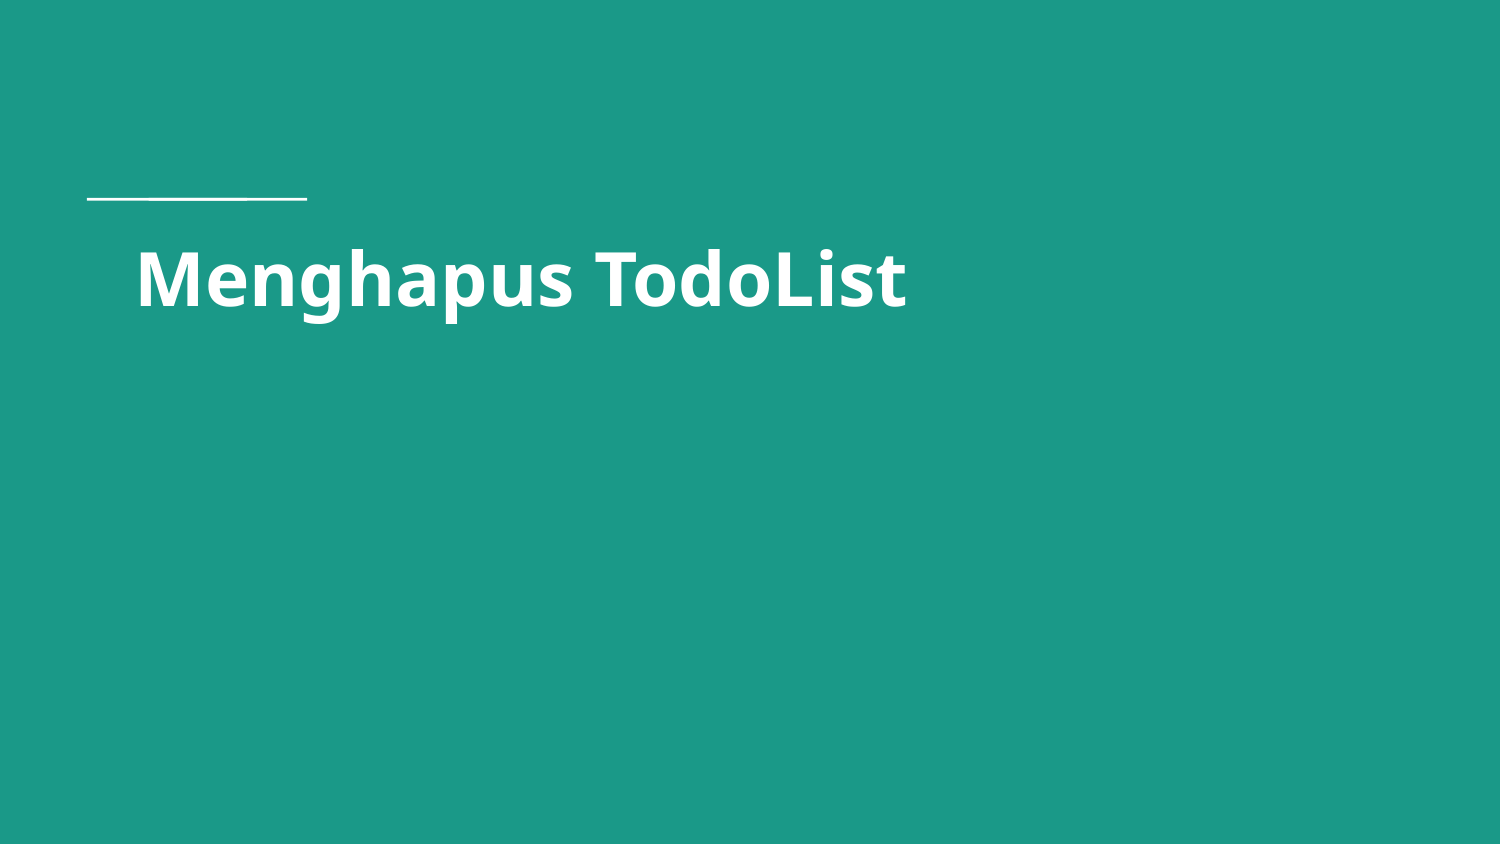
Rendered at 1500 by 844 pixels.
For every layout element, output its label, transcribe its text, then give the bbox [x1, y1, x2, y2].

title Menghapus TodoList [119, 216, 1381, 466]
